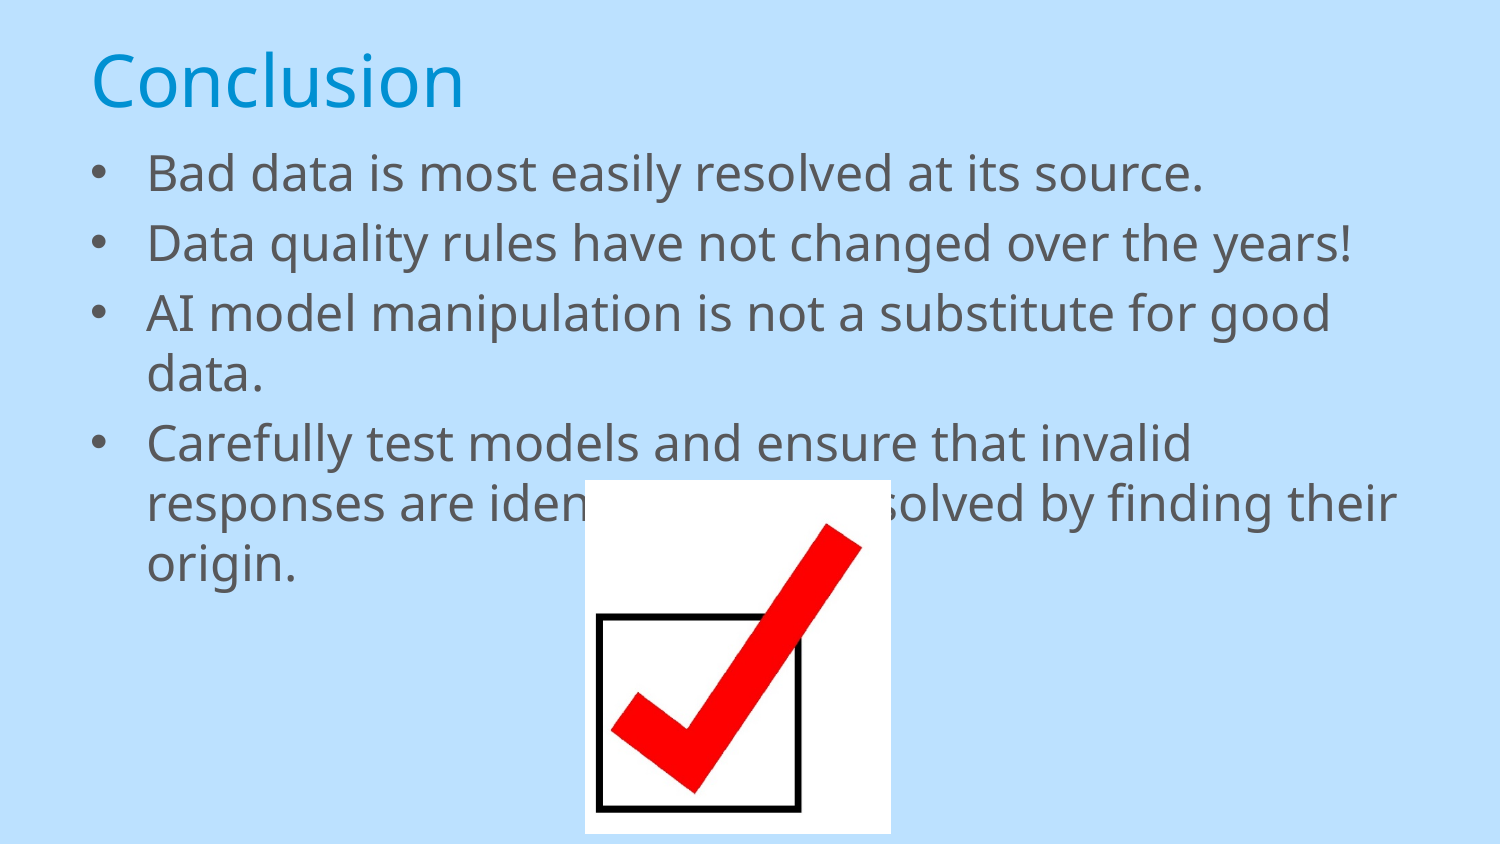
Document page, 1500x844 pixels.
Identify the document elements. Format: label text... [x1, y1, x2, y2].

title Conclusion [75, 41, 1425, 133]
picture [585, 480, 891, 834]
list Bad data is most easily resolved at its source. Data quality rules have not changed over the years! AI model manipulation is not a substitute for good data. Carefully test models and ensure that invalid responses are identified and resolved by finding their origin. [75, 133, 1425, 743]
